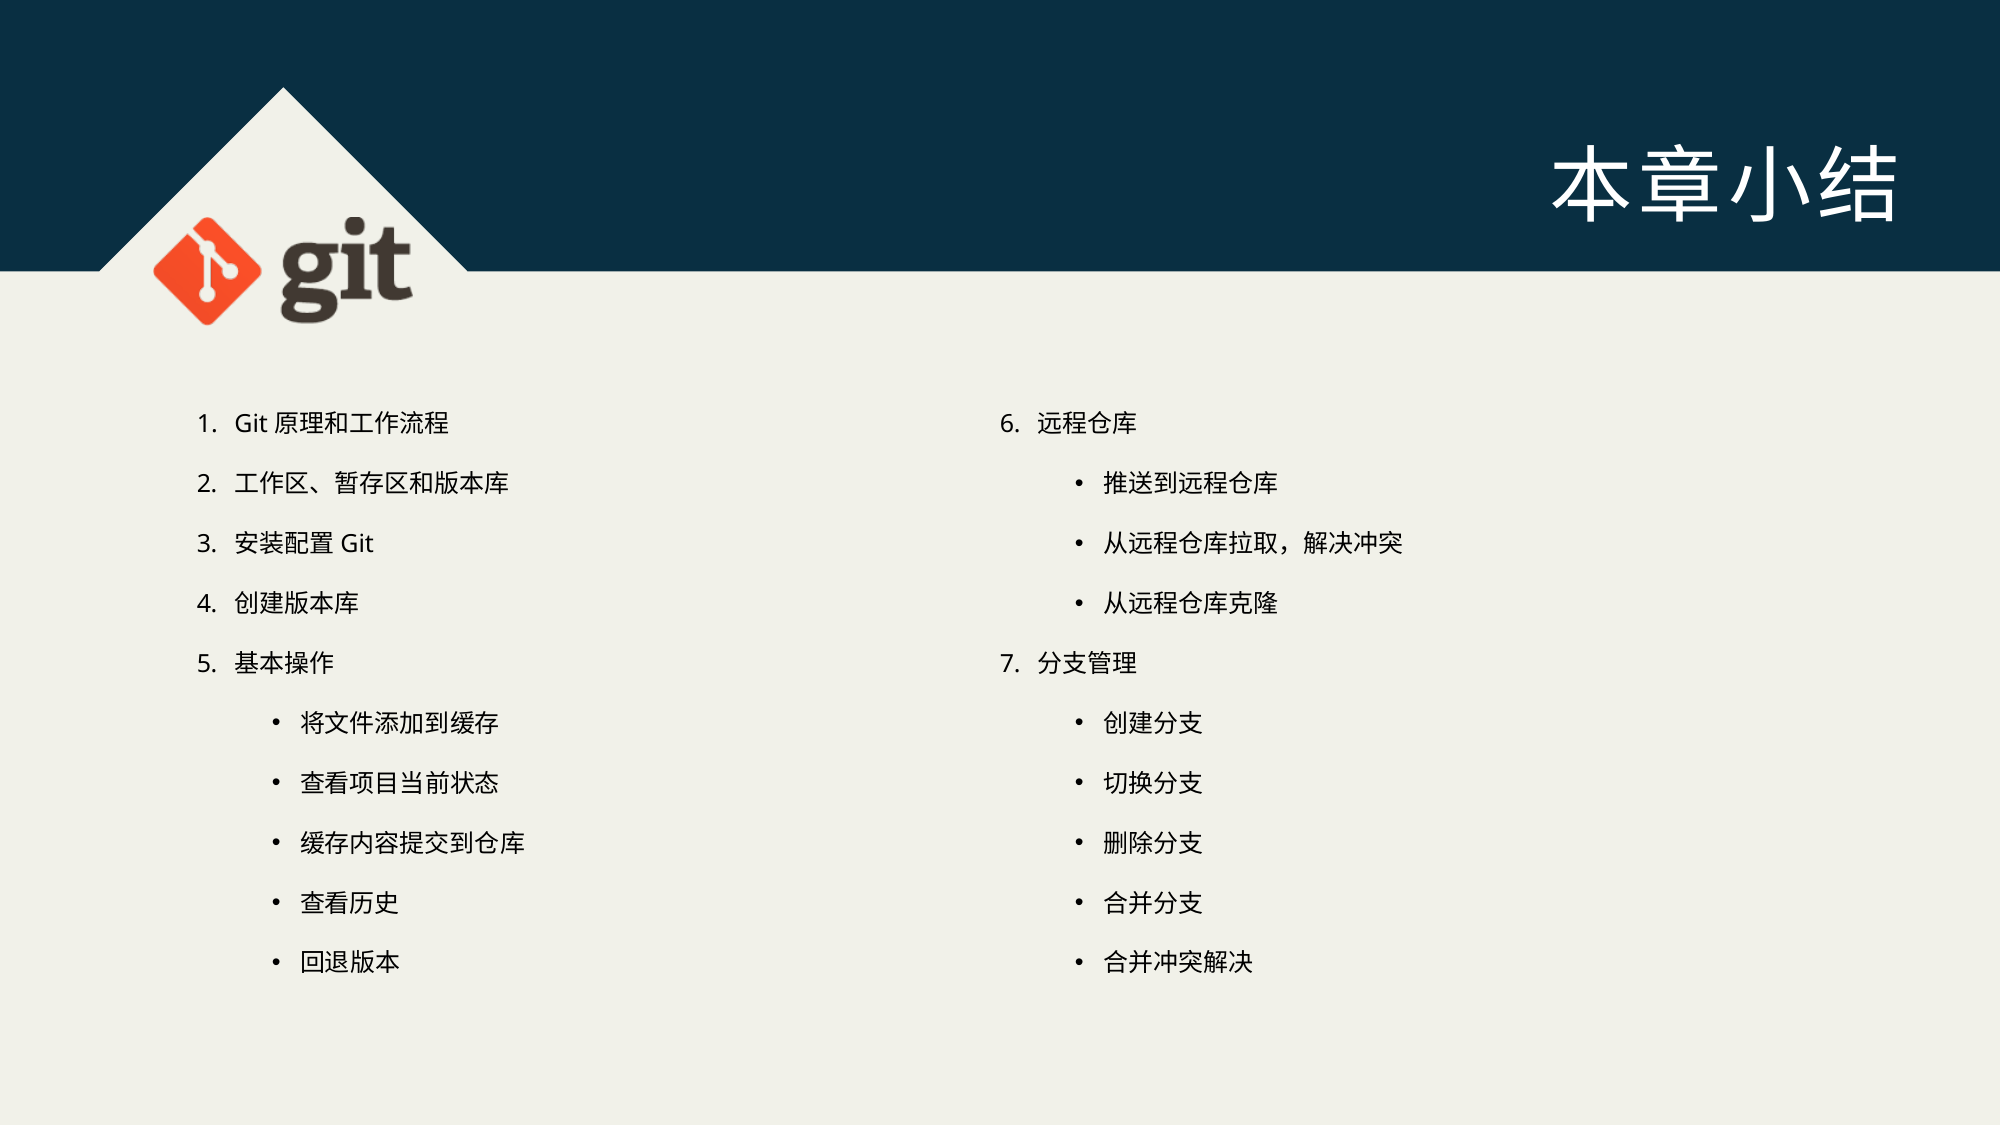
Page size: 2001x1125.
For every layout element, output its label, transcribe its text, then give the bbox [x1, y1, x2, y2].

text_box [0, 0, 2000, 402]
text_box Git原理和工作流程 工作区、暂存区和版本库 安装配置Git 创建版本库 基本操作 将文件添加到缓存 查看项目当前状态 缓存内容提交到仓库 查看历史 回退版本 远程仓库 推送到远程仓库 从远程仓库拉取，解决冲突 从远程仓库克隆 分支管理 创建分支 切换分支 删除分支 合并分支 合并冲突解决 [181, 402, 1819, 1125]
